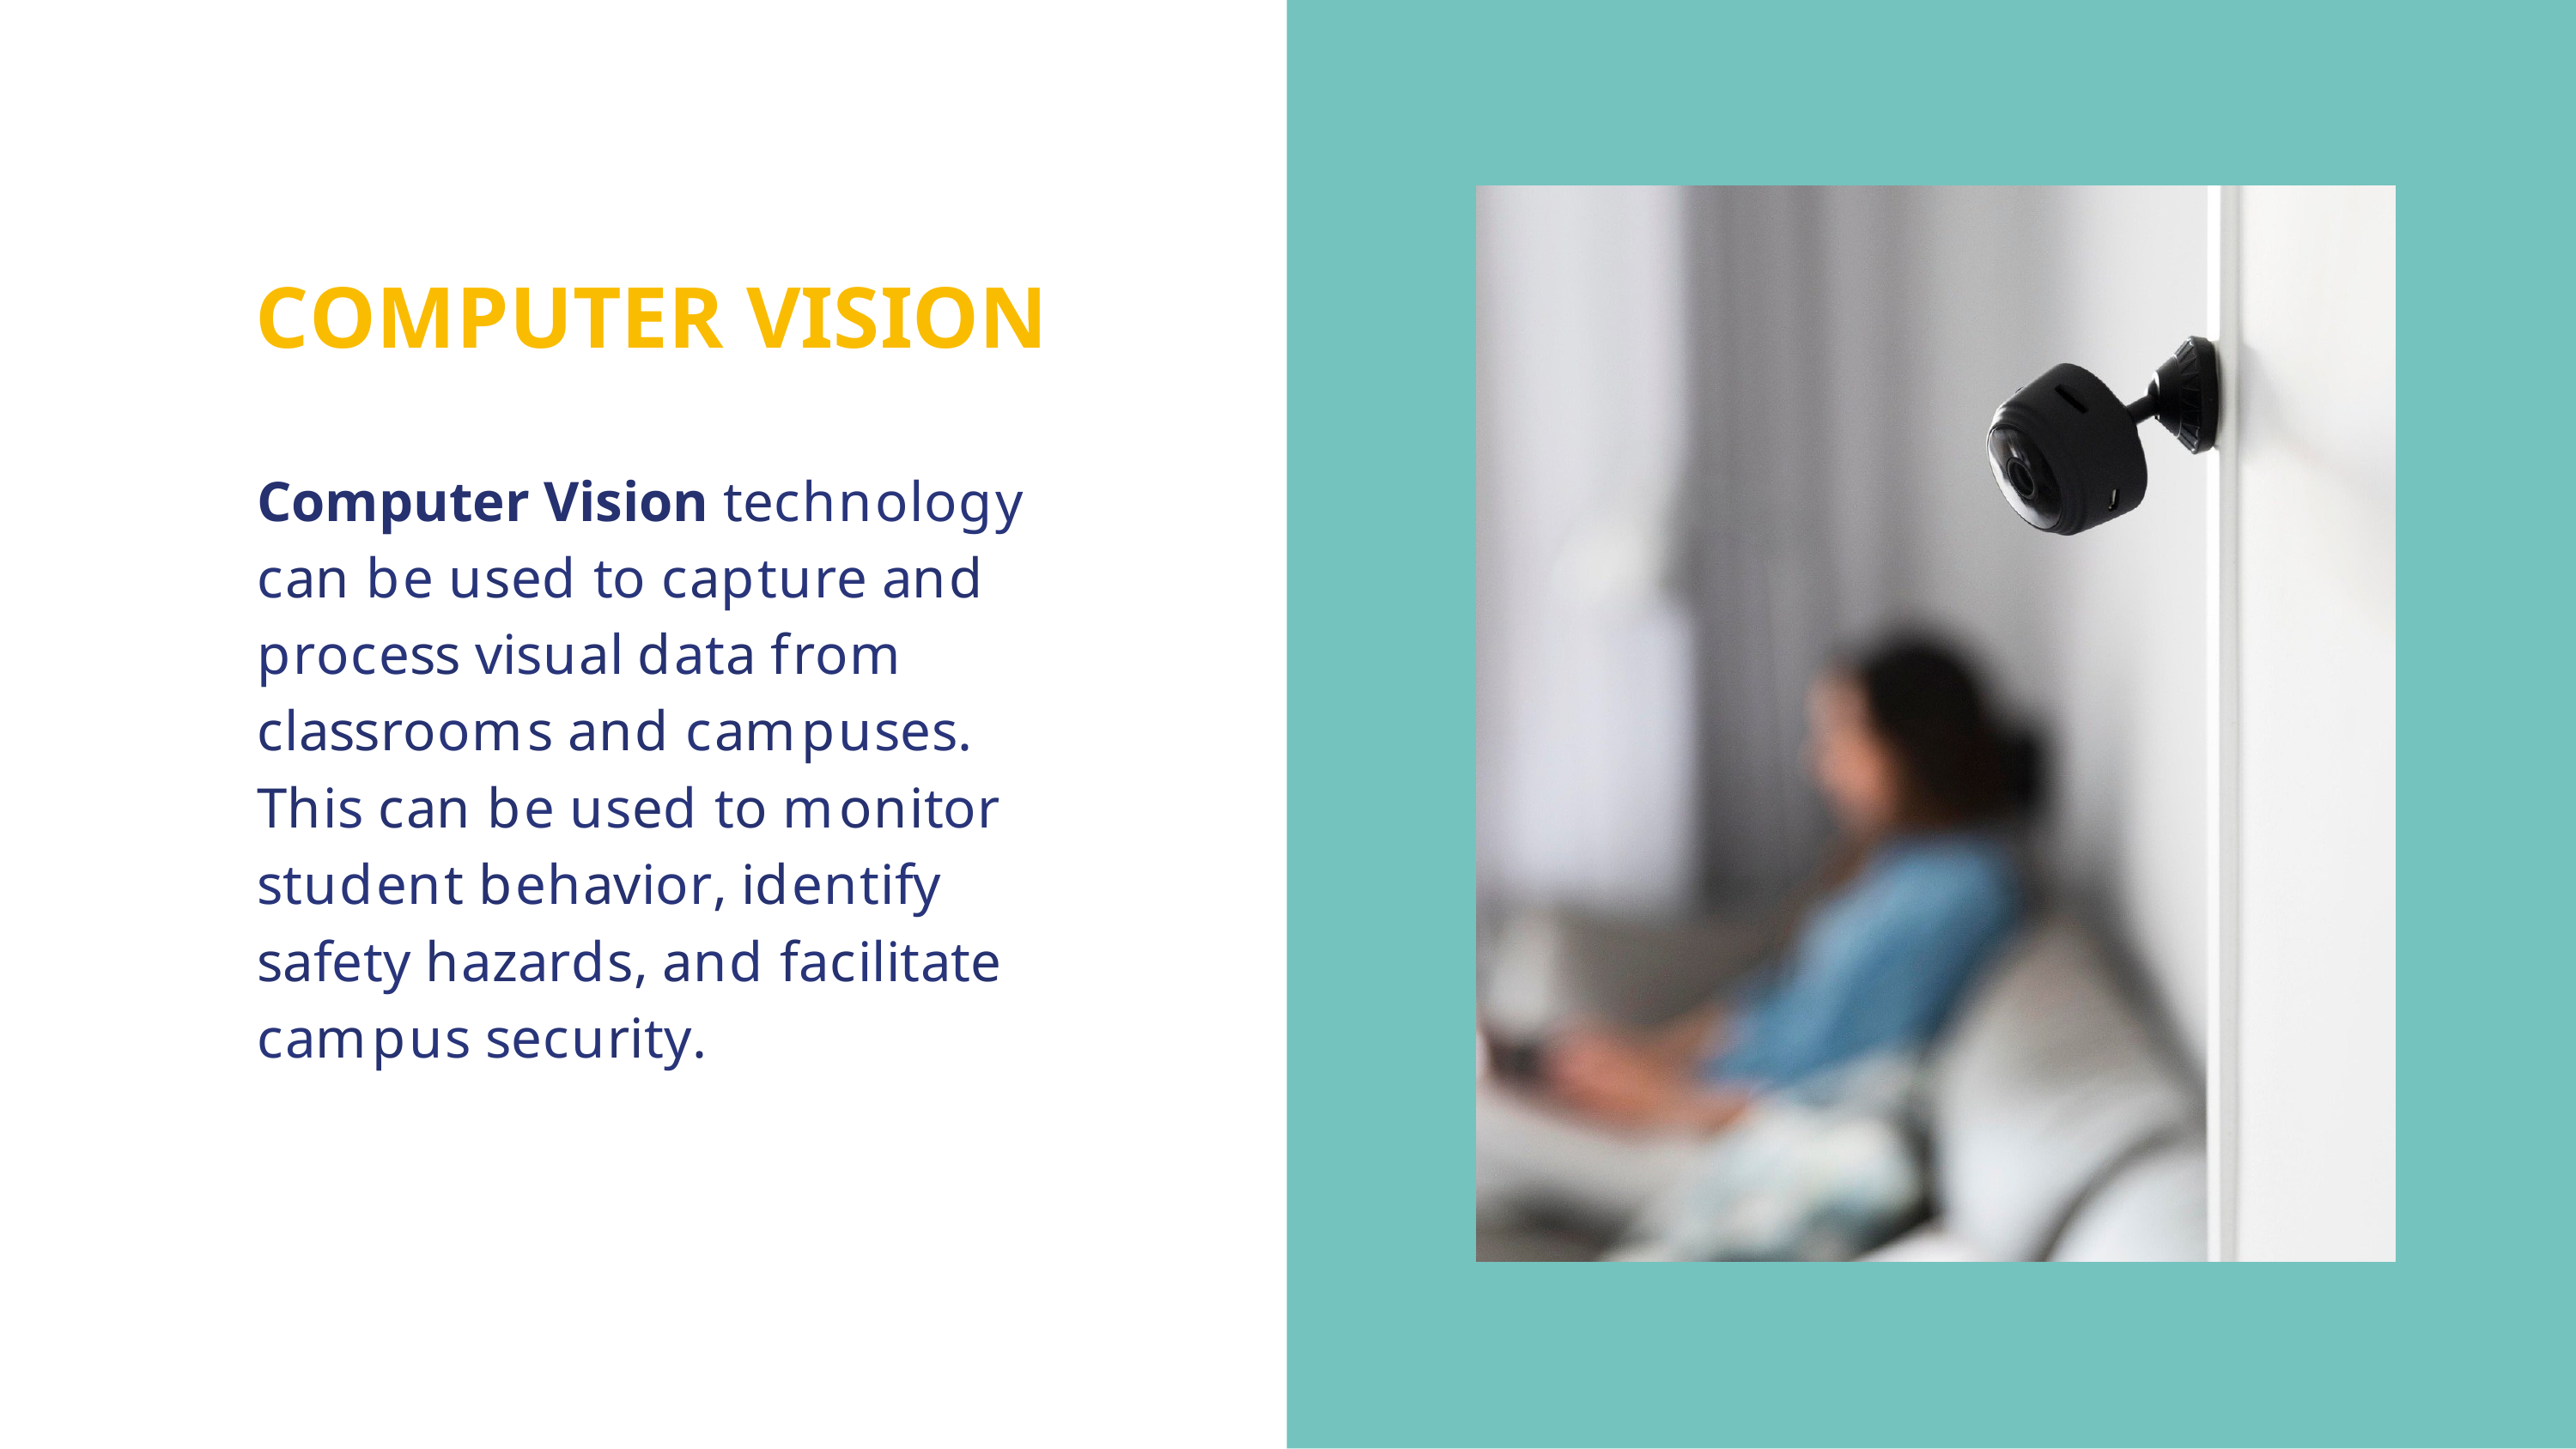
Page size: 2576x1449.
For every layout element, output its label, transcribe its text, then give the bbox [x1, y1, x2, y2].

title COMPUTER VISION [253, 261, 1103, 506]
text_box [1286, 0, 2576, 1449]
text_box Computer Vision technology can be used to capture and process visual data from classrooms and campuses. This can be used to monitor student behavior, identify safety hazards, and facilitate campus security. [255, 454, 1067, 1070]
